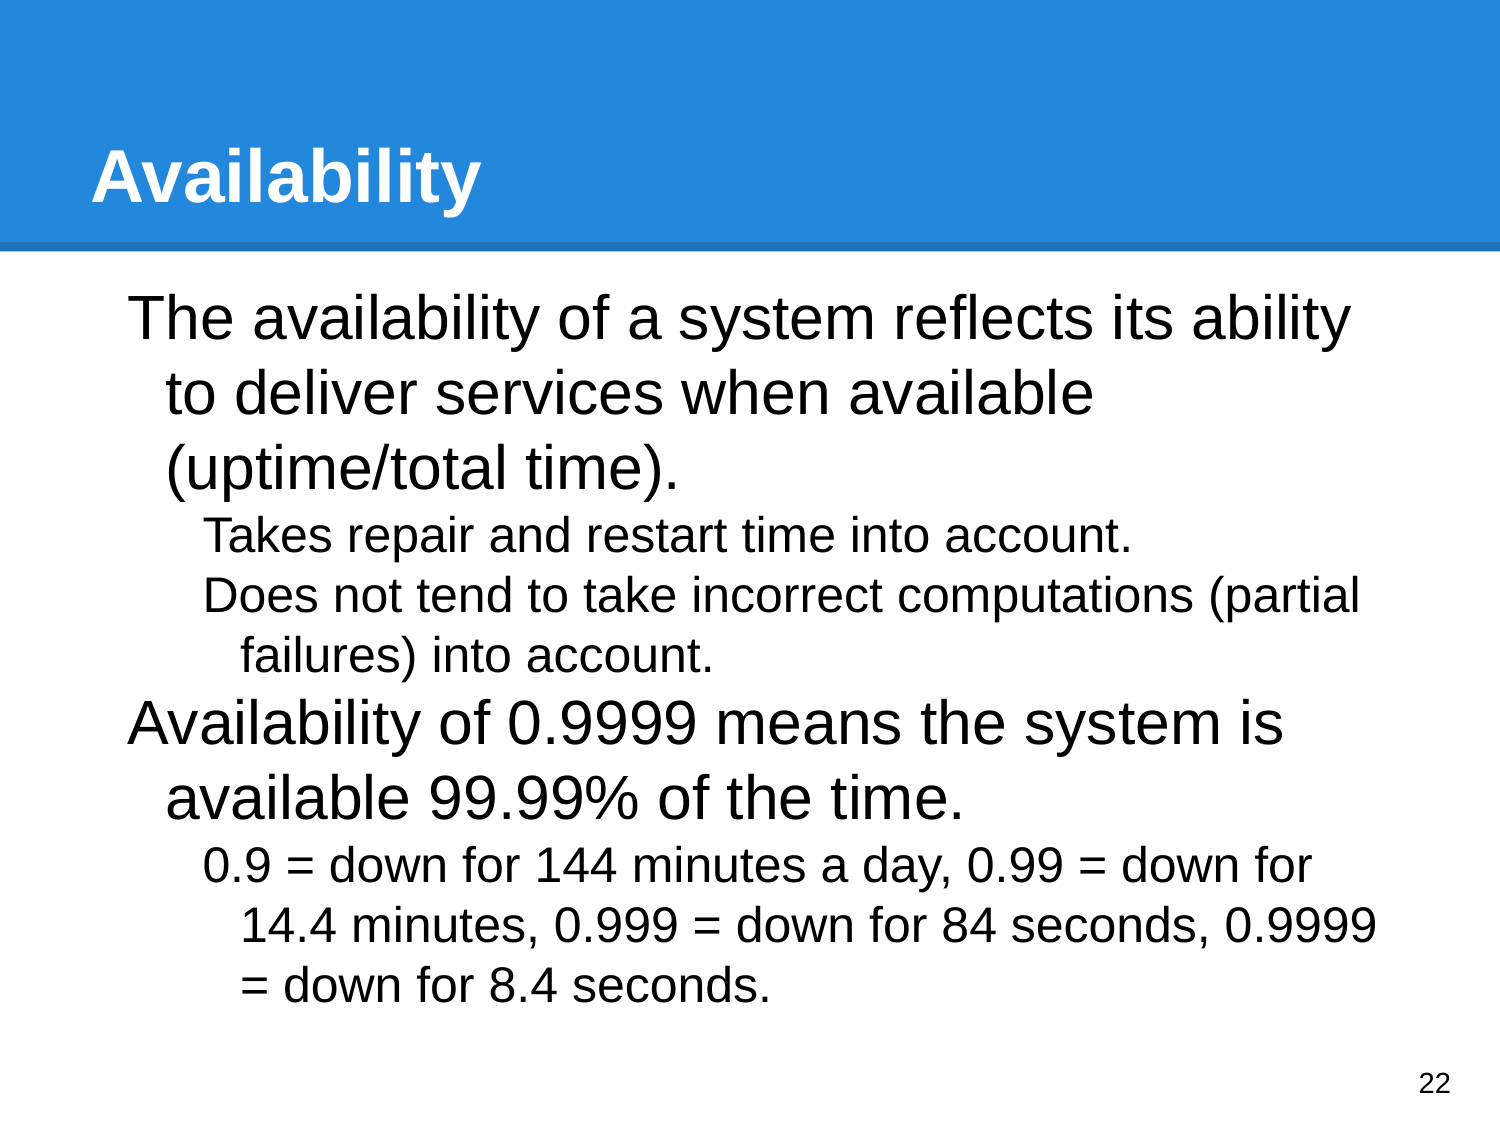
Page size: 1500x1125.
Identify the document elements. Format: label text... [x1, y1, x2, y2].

list The availability of a system reflects its ability to deliver services when available (uptime/total time). Takes repair and restart time into account. Does not tend to take incorrect computations (partial failures) into account. Availability of 0.9999 means the system is available 99.99% of the time. 0.9 = down for 144 minutes a day, 0.99 = down for 14.4 minutes, 0.999 = down for 84 seconds, 0.9999 = down for 8.4 seconds. [75, 262, 1425, 1078]
slide_number ‹#› [1403, 1038, 1494, 1125]
title Availability [75, 45, 1425, 233]
